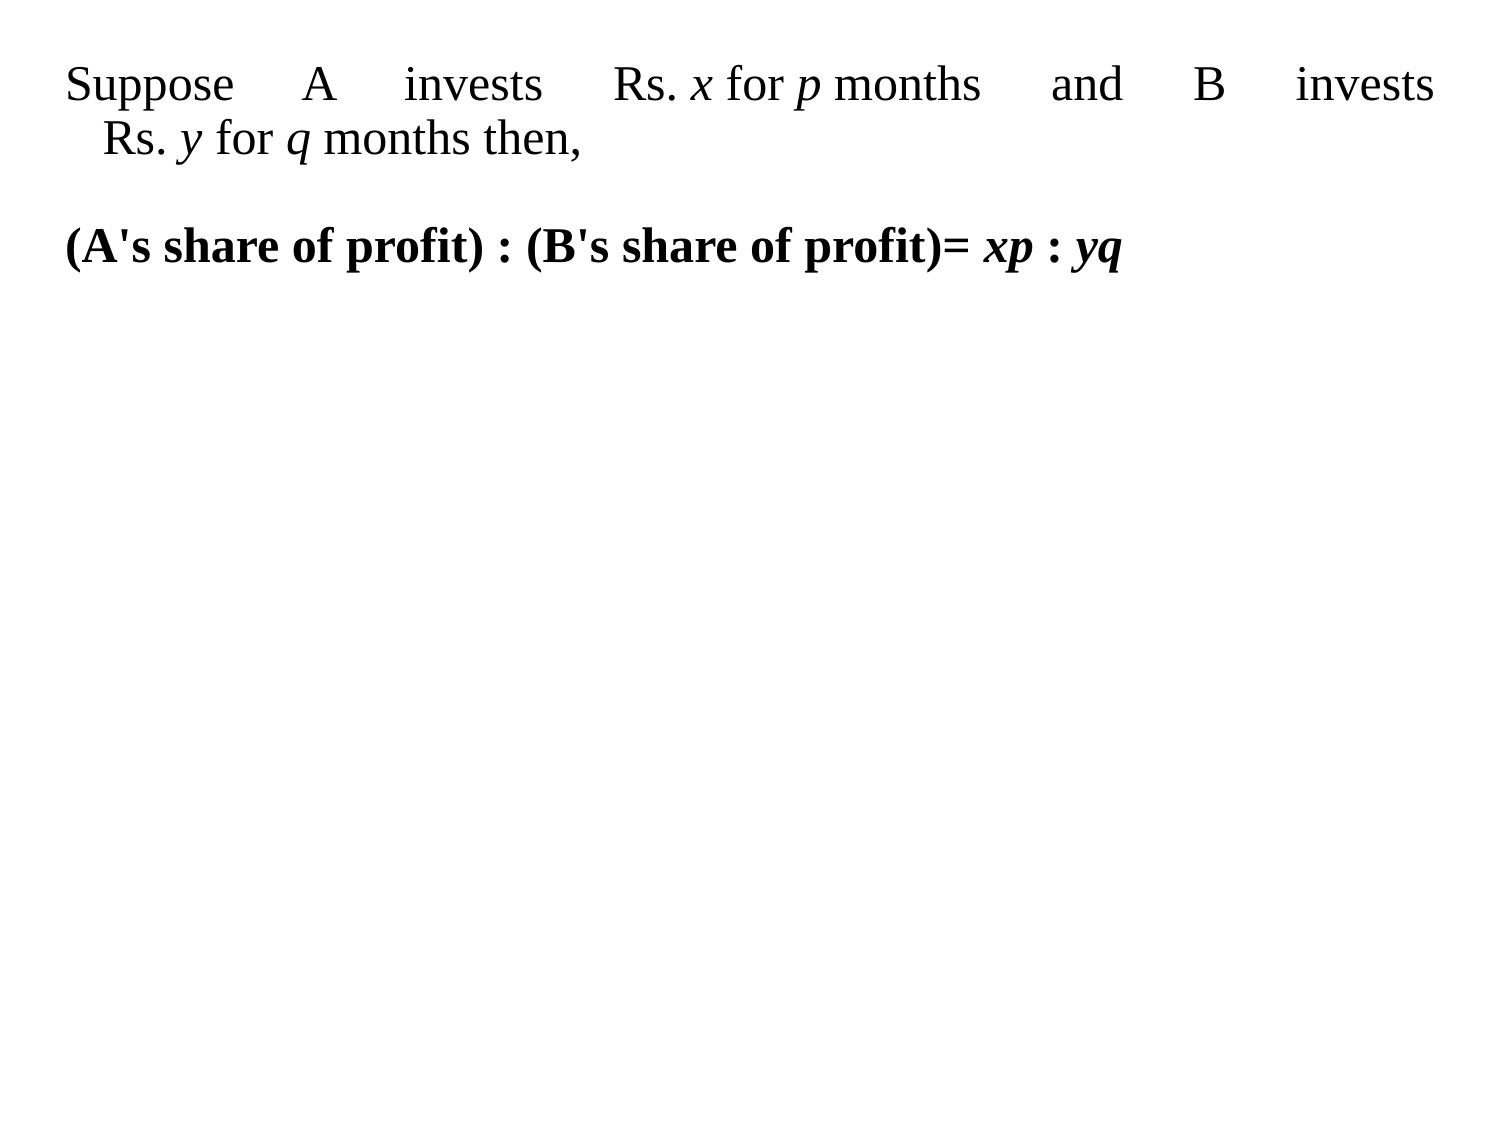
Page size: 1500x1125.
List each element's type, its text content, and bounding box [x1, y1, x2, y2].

list Suppose A invests Rs. x for p months and B invests Rs. y for q months then, (A's share of profit) : (B's share of profit)= xp : yq [50, 50, 1450, 325]
